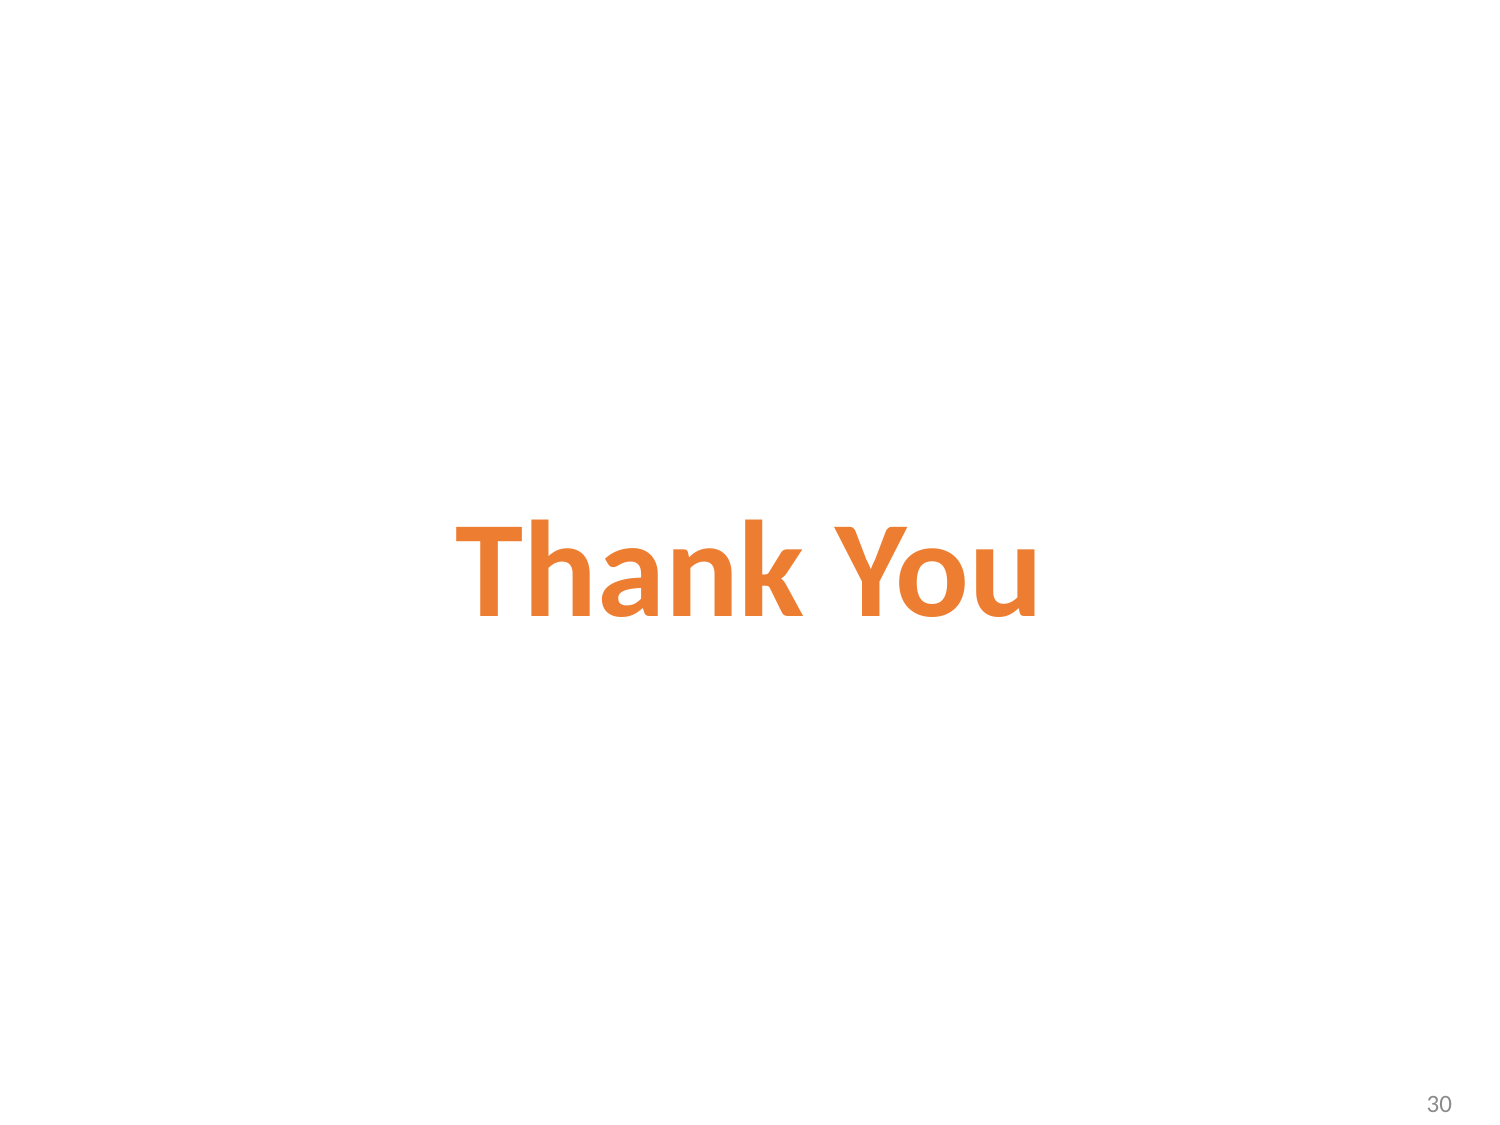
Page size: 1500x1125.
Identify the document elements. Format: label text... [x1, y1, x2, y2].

text_box Thank You [440, 471, 1060, 652]
slide_number 30 [1390, 1079, 1468, 1125]
